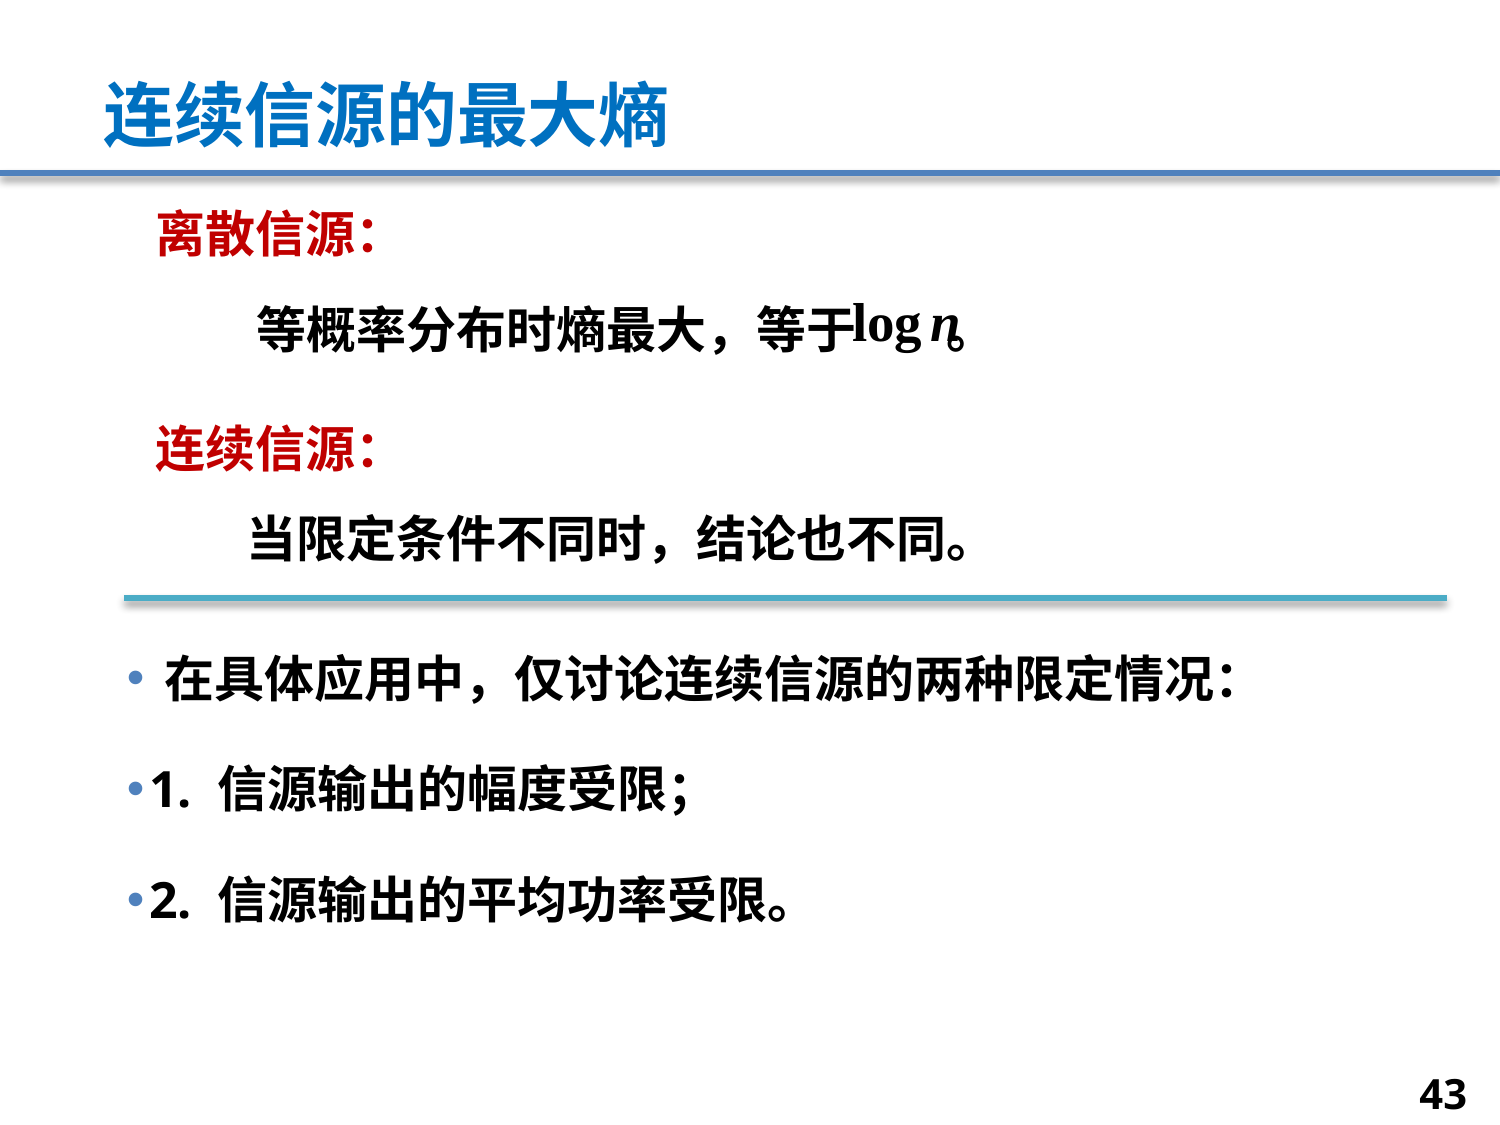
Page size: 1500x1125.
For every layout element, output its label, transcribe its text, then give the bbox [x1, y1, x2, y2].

slide_number 43 [1379, 1075, 1483, 1118]
text_box 连续信源： 当限定条件不同时，结论也不同。 [141, 380, 1411, 576]
title 连续信源的最大熵 [88, 30, 1412, 164]
text_box 离散信源： [141, 195, 541, 270]
text_box 在具体应用中，仅讨论连续信源的两种限定情况： 1. 信源输出的幅度受限； 2. 信源输出的平均功率受限。 [112, 609, 1435, 929]
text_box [241, 290, 1423, 367]
